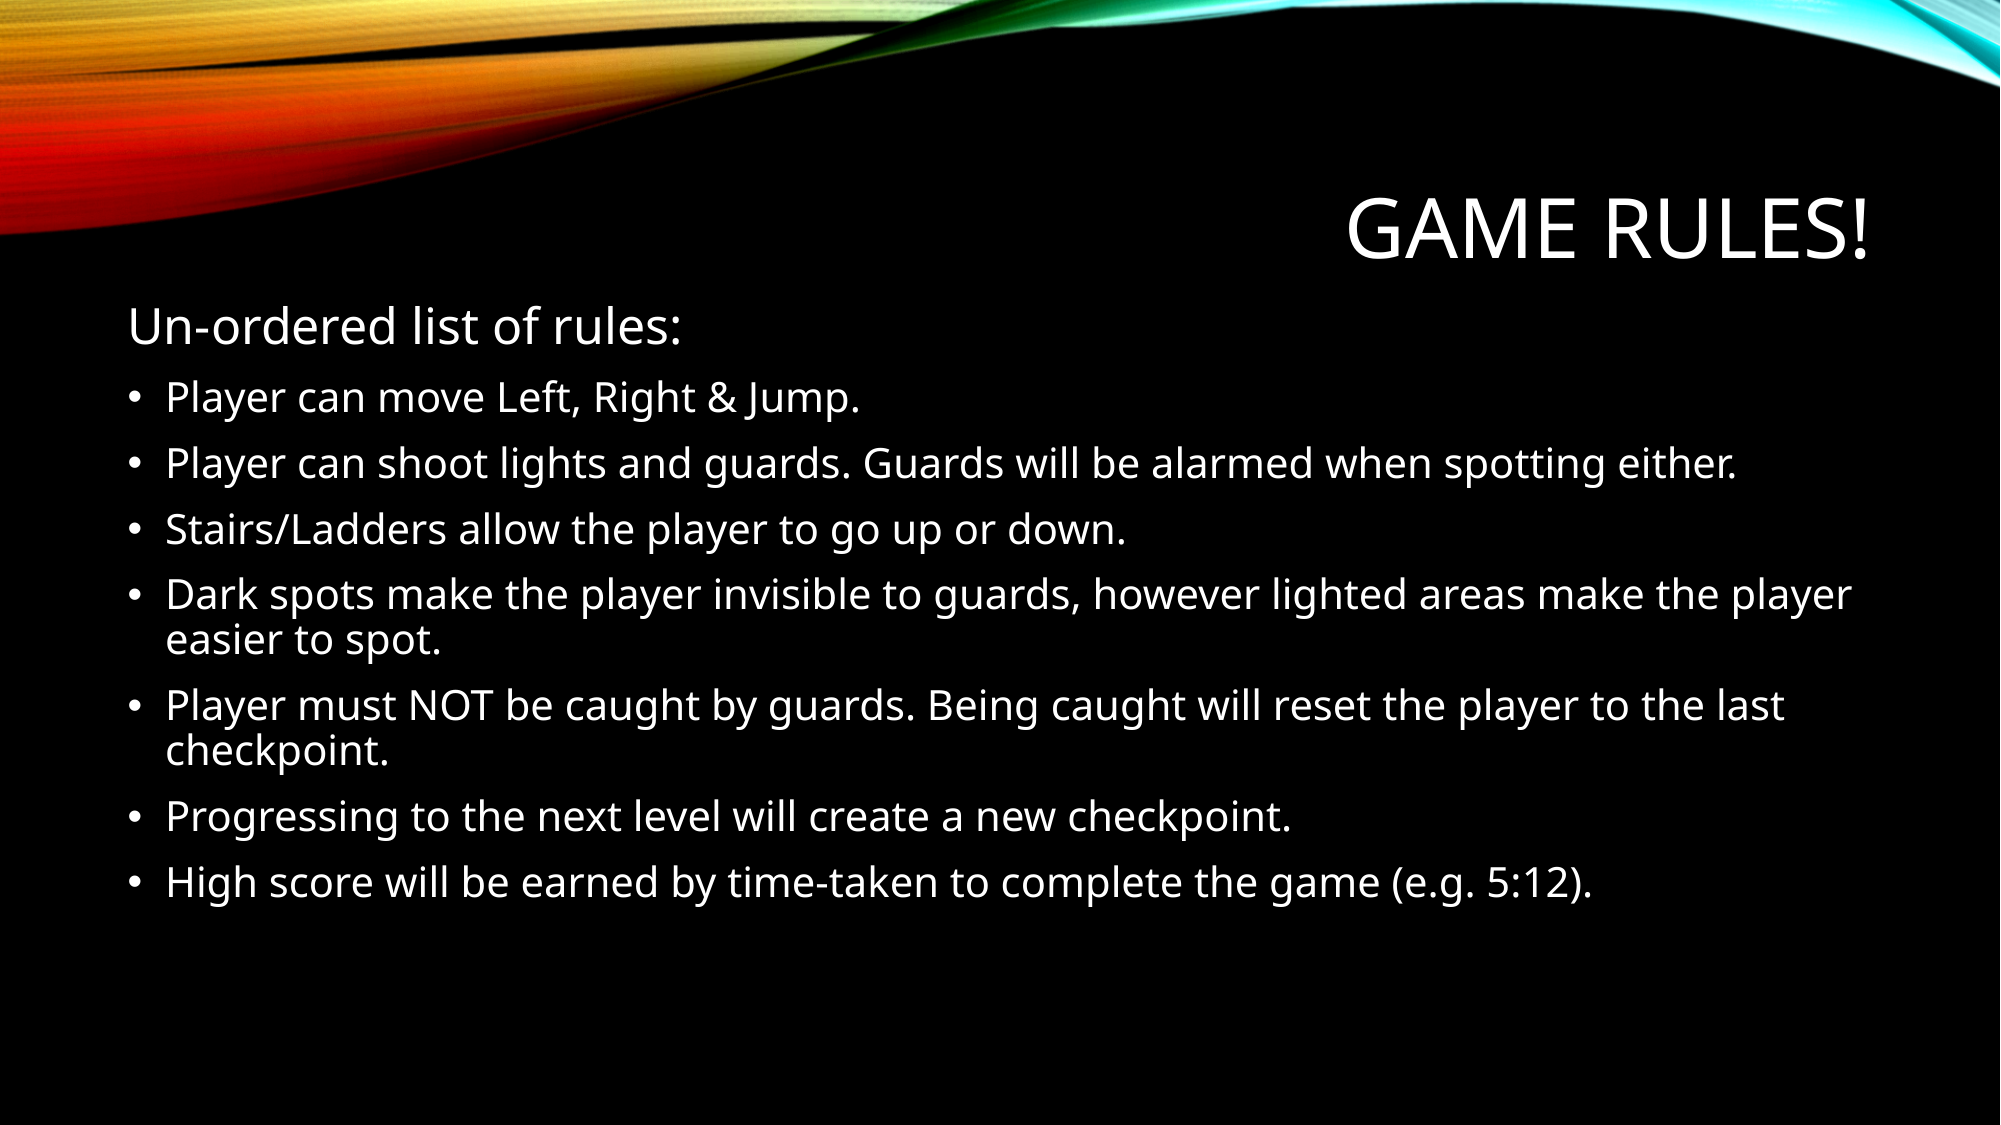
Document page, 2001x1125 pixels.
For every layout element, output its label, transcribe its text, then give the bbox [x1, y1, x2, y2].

list Un-ordered list of rules: Player can move Left, Right & Jump. Player can shoot lights and guards. Guards will be alarmed when spotting either. Stairs/Ladders allow the player to go up or down. Dark spots make the player invisible to guards, however lighted areas make the player easier to spot. Player must NOT be caught by guards. Being caught will reset the player to the last checkpoint. Progressing to the next level will create a new checkpoint. High score will be earned by time-taken to complete the game (e.g. 5:12). [112, 294, 1888, 1059]
title Game rules! [1055, 125, 1888, 294]
picture [0, 0, 2000, 237]
